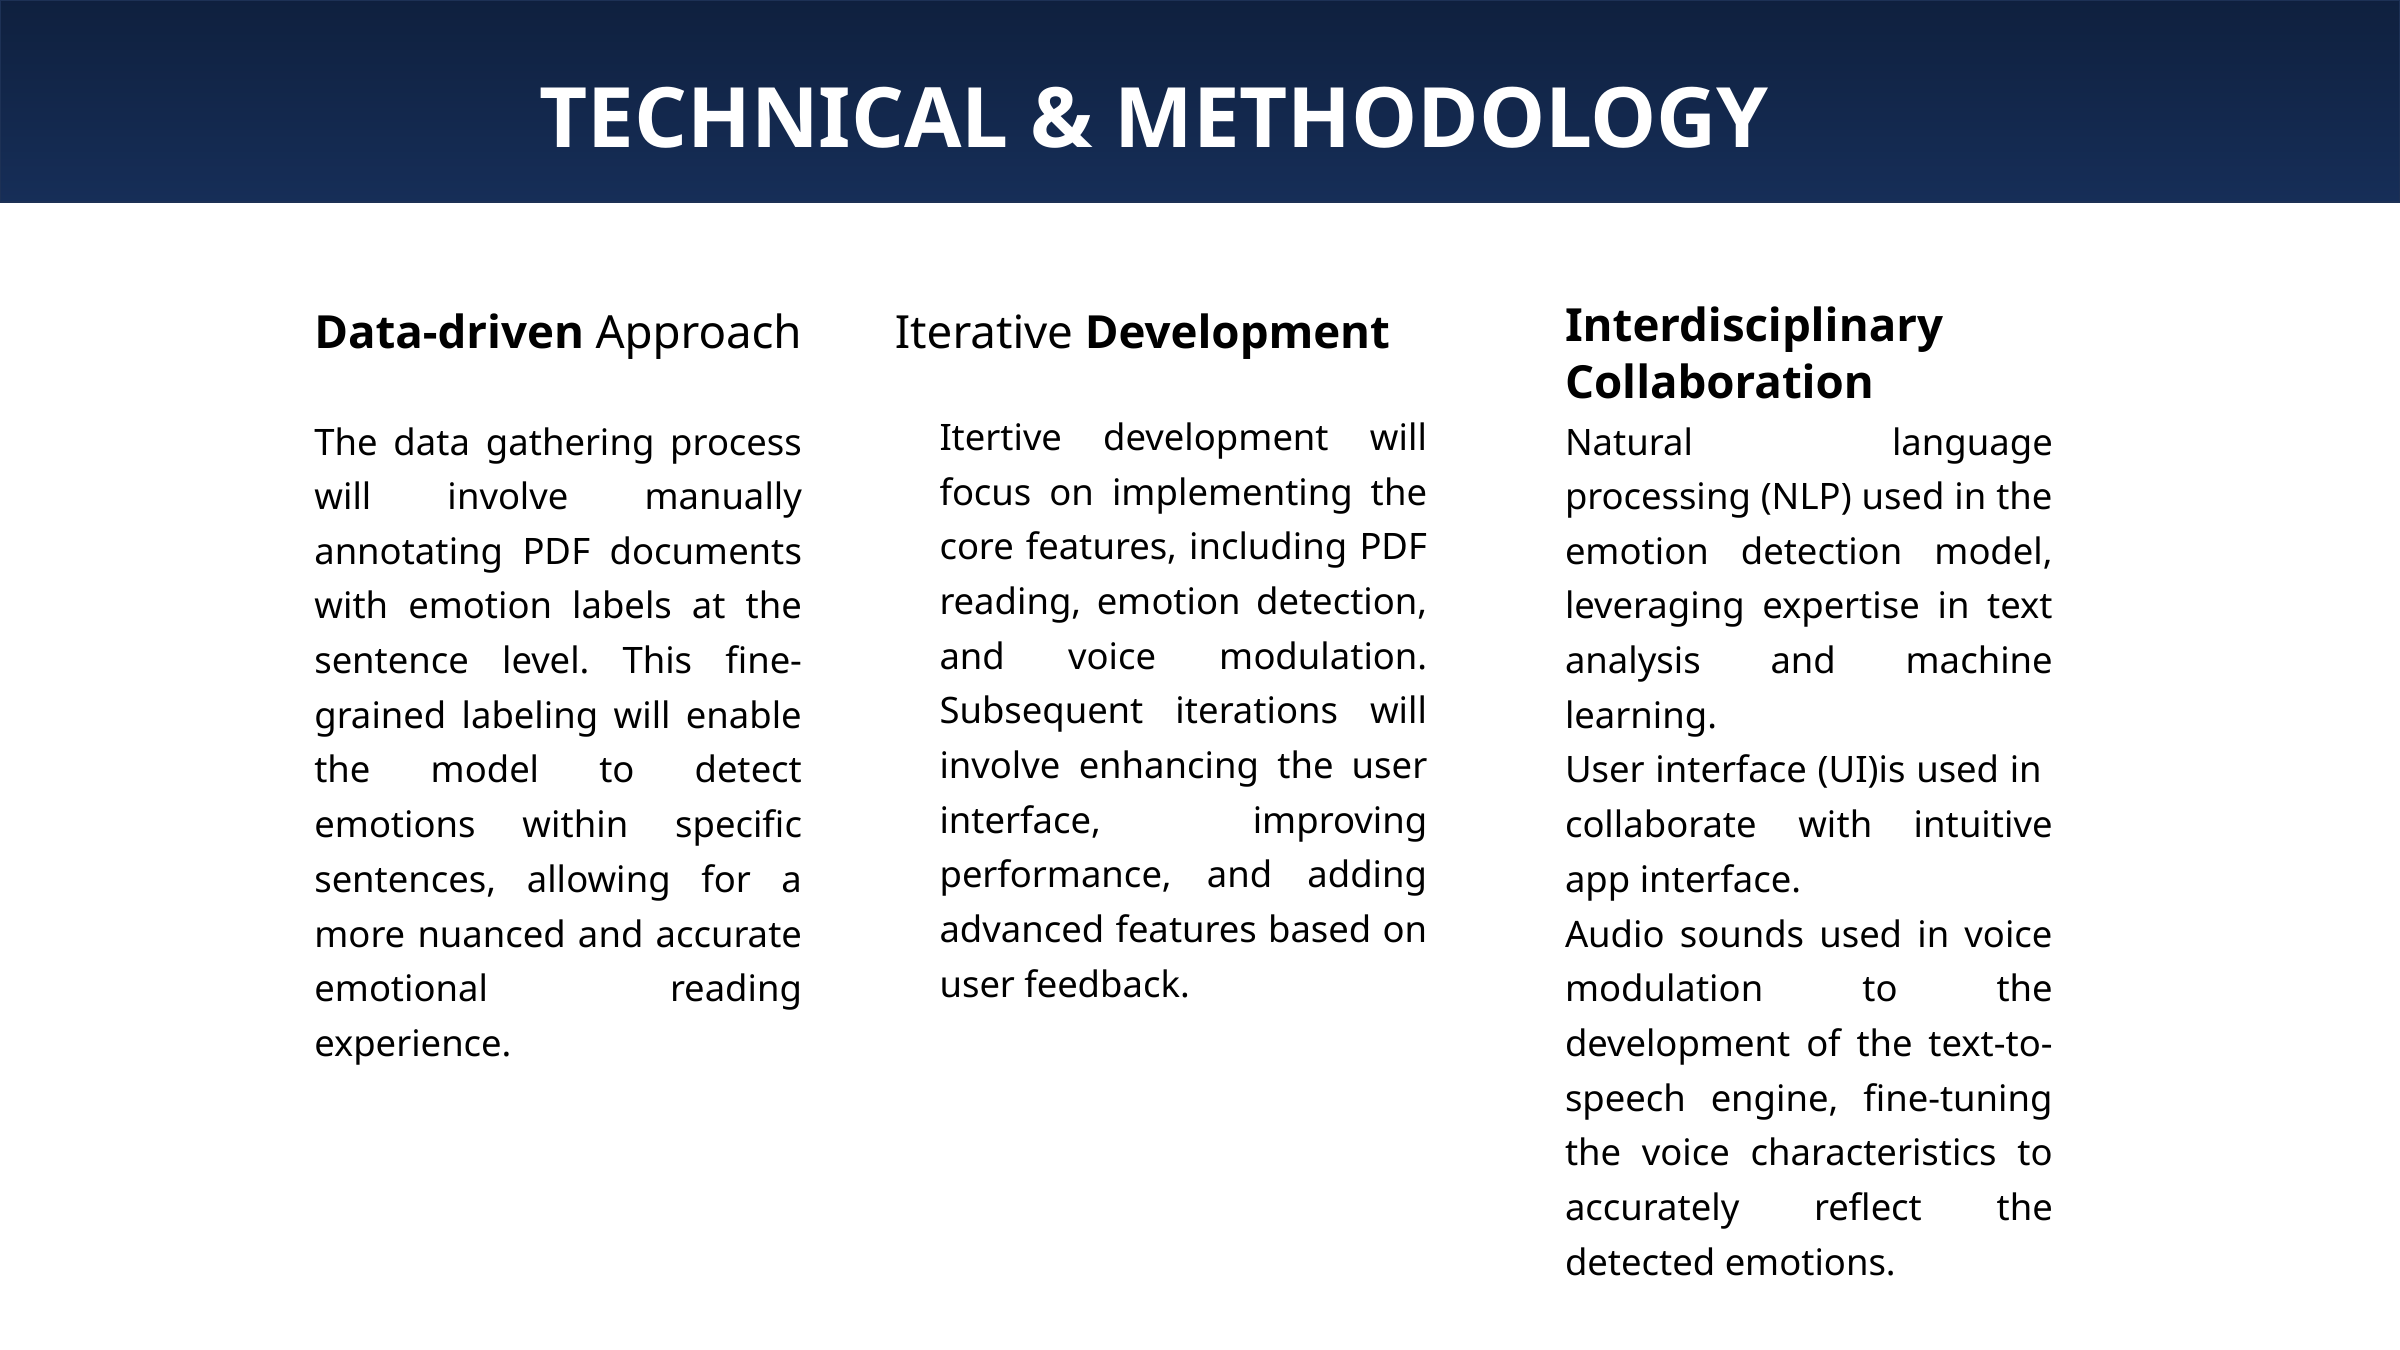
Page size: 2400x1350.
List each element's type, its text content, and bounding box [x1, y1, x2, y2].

text_box The data gathering process will involve manually annotating PDF documents with emotion labels at the sentence level. This fine-grained labeling will enable the model to detect emotions within specific sentences, allowing for a more nuanced and accurate emotional reading experience. [299, 400, 818, 619]
text_box Interdisciplinary Collaboration [1550, 286, 2068, 400]
text_box Itertive development will focus on implementing the core features, including PDF reading, emotion detection, and voice modulation. Subsequent iterations will involve enhancing the user interface, improving performance, and adding advanced features based on user feedback. [924, 395, 1443, 560]
text_box TECHNICAL & METHODOLOGY [525, 56, 1785, 172]
text_box [0, 0, 2400, 203]
text_box Data-driven Approach [299, 293, 806, 351]
text_box Natural language processing (NLP) used in the emotion detection model, leveraging expertise in text analysis and machine learning. User interface (UI)is used in collaborate with intuitive app interface. Audio sounds used in voice modulation to the development of the text-to-speech engine, fine-tuning the voice characteristics to accurately reflect the detected emotions. [1550, 400, 2068, 674]
text_box Iterative Development [879, 293, 1389, 351]
